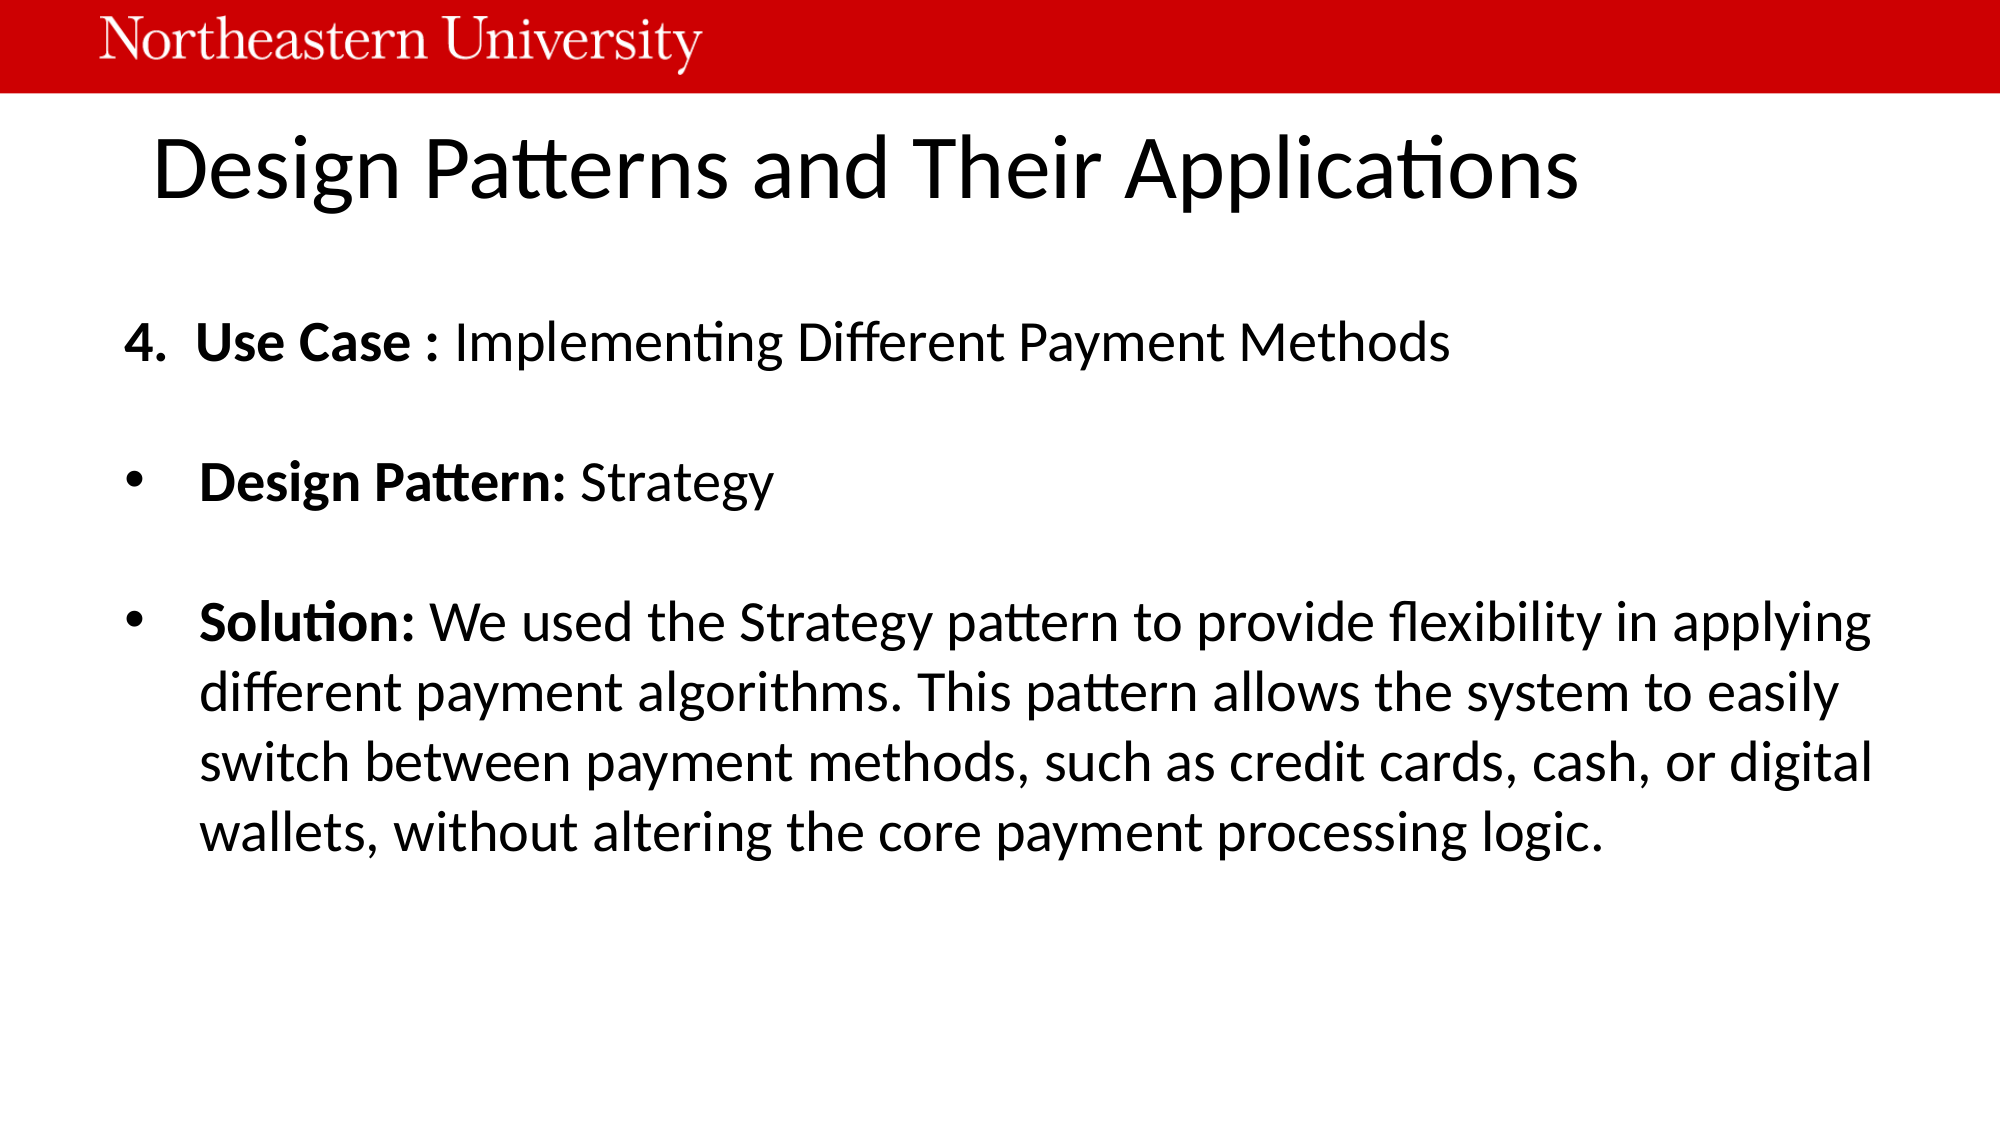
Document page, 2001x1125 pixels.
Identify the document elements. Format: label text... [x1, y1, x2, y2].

text_box 4. Use Case : Implementing Different Payment Methods Design Pattern: Strategy Solution: We used the Strategy pattern to provide flexibility in applying different payment algorithms. This pattern allows the system to easily switch between payment methods, such as credit cards, cash, or digital wallets, without altering the core payment processing logic. [109, 295, 1891, 871]
title Design Patterns and Their Applications [137, 59, 1863, 278]
picture [99, 15, 703, 75]
